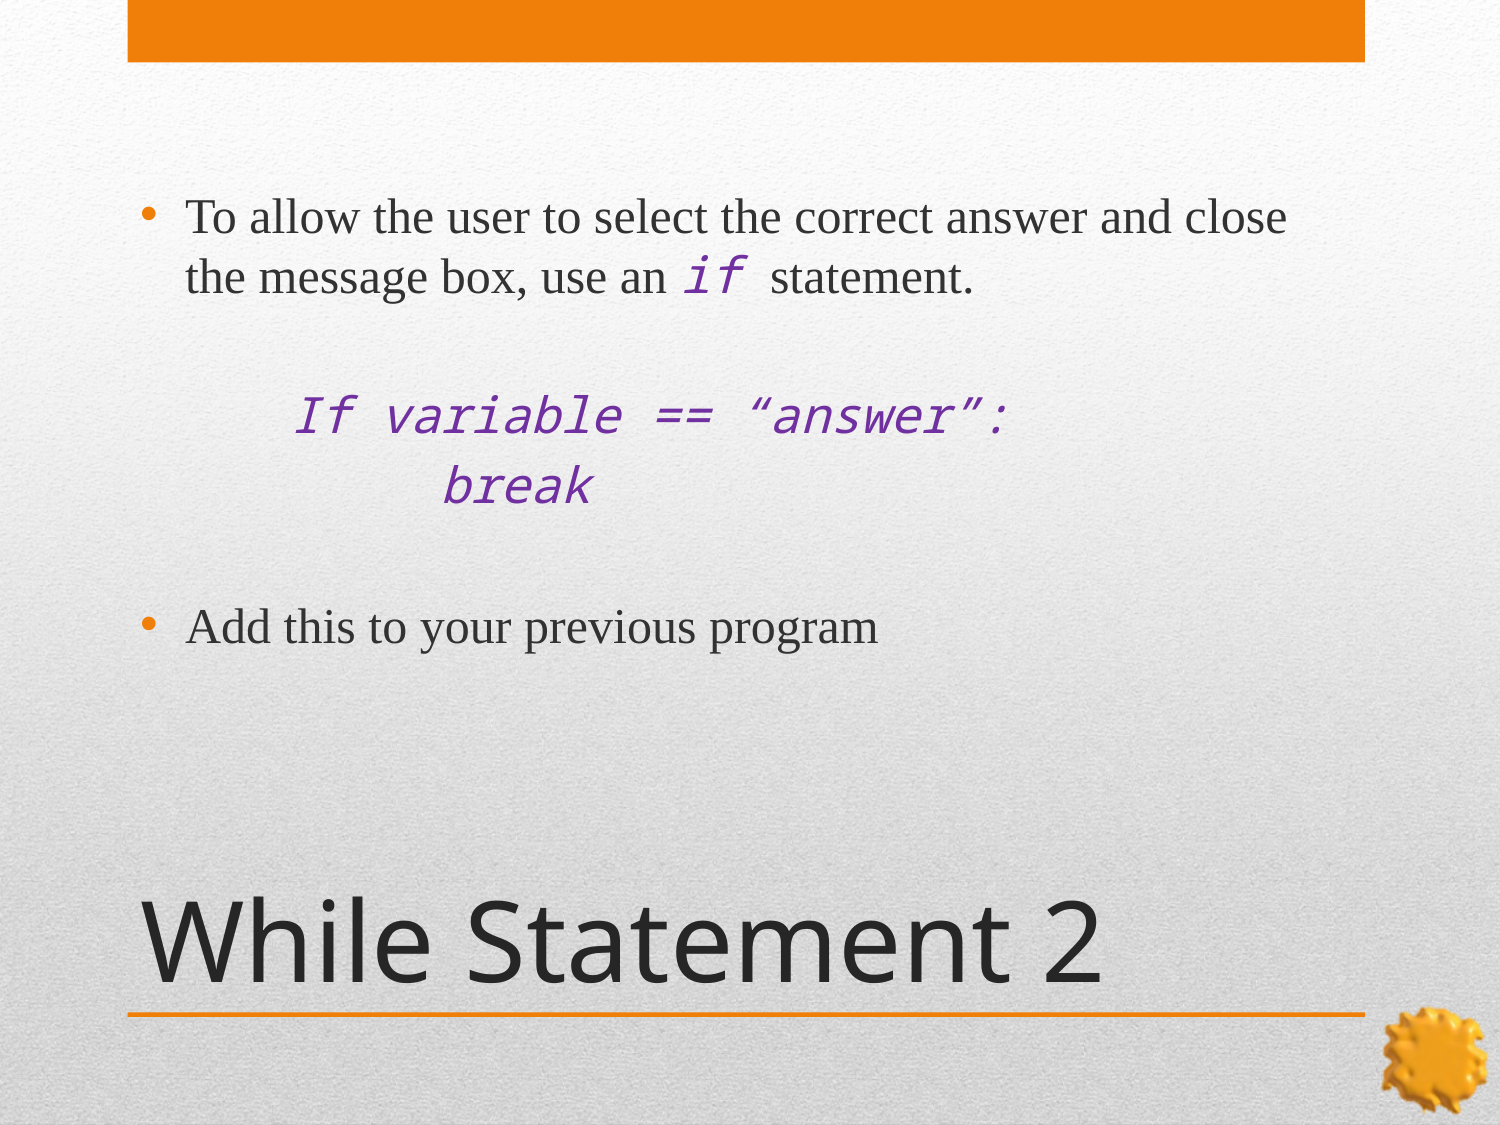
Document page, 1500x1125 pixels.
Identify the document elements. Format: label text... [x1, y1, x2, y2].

picture [1370, 995, 1500, 1125]
title While Statement 2 [125, 764, 1238, 1013]
list To allow the user to select the correct answer and close the message box, use an if statement. If variable == “answer”: break Add this to your previous program [125, 137, 1363, 764]
